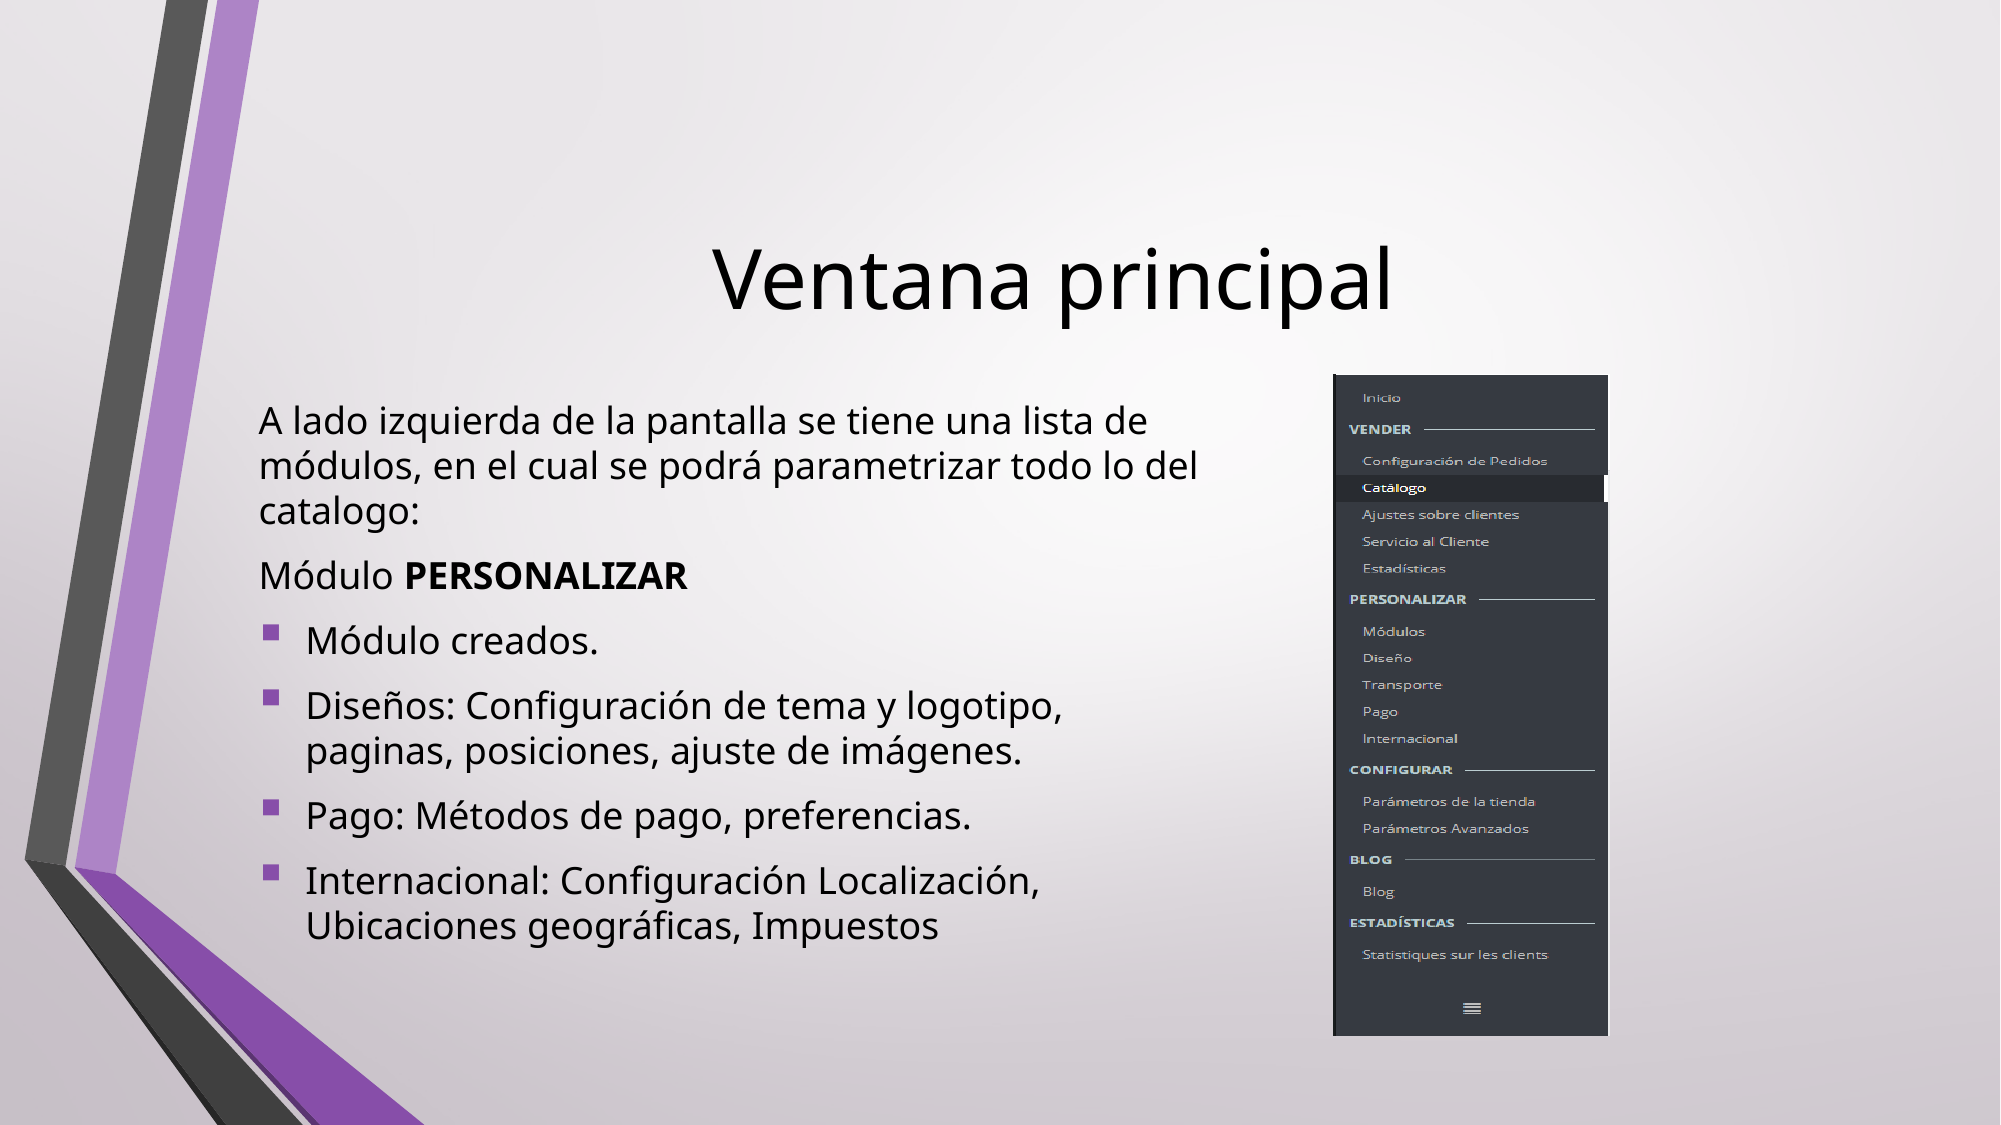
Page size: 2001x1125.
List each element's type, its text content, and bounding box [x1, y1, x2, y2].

title Ventana principal [243, 132, 1887, 420]
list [1333, 374, 1610, 1037]
list A lado izquierda de la pantalla se tiene una lista de módulos, en el cual se podrá parametrizar todo lo del catalogo: Módulo PERSONALIZAR Módulo creados. Diseños: Configuración de tema y logotipo, paginas, posiciones, ajuste de imágenes. Pago: Métodos de pago, preferencias. Internacional: Configuración Localización, Ubicaciones geográficas, Impuestos [243, 350, 1229, 993]
